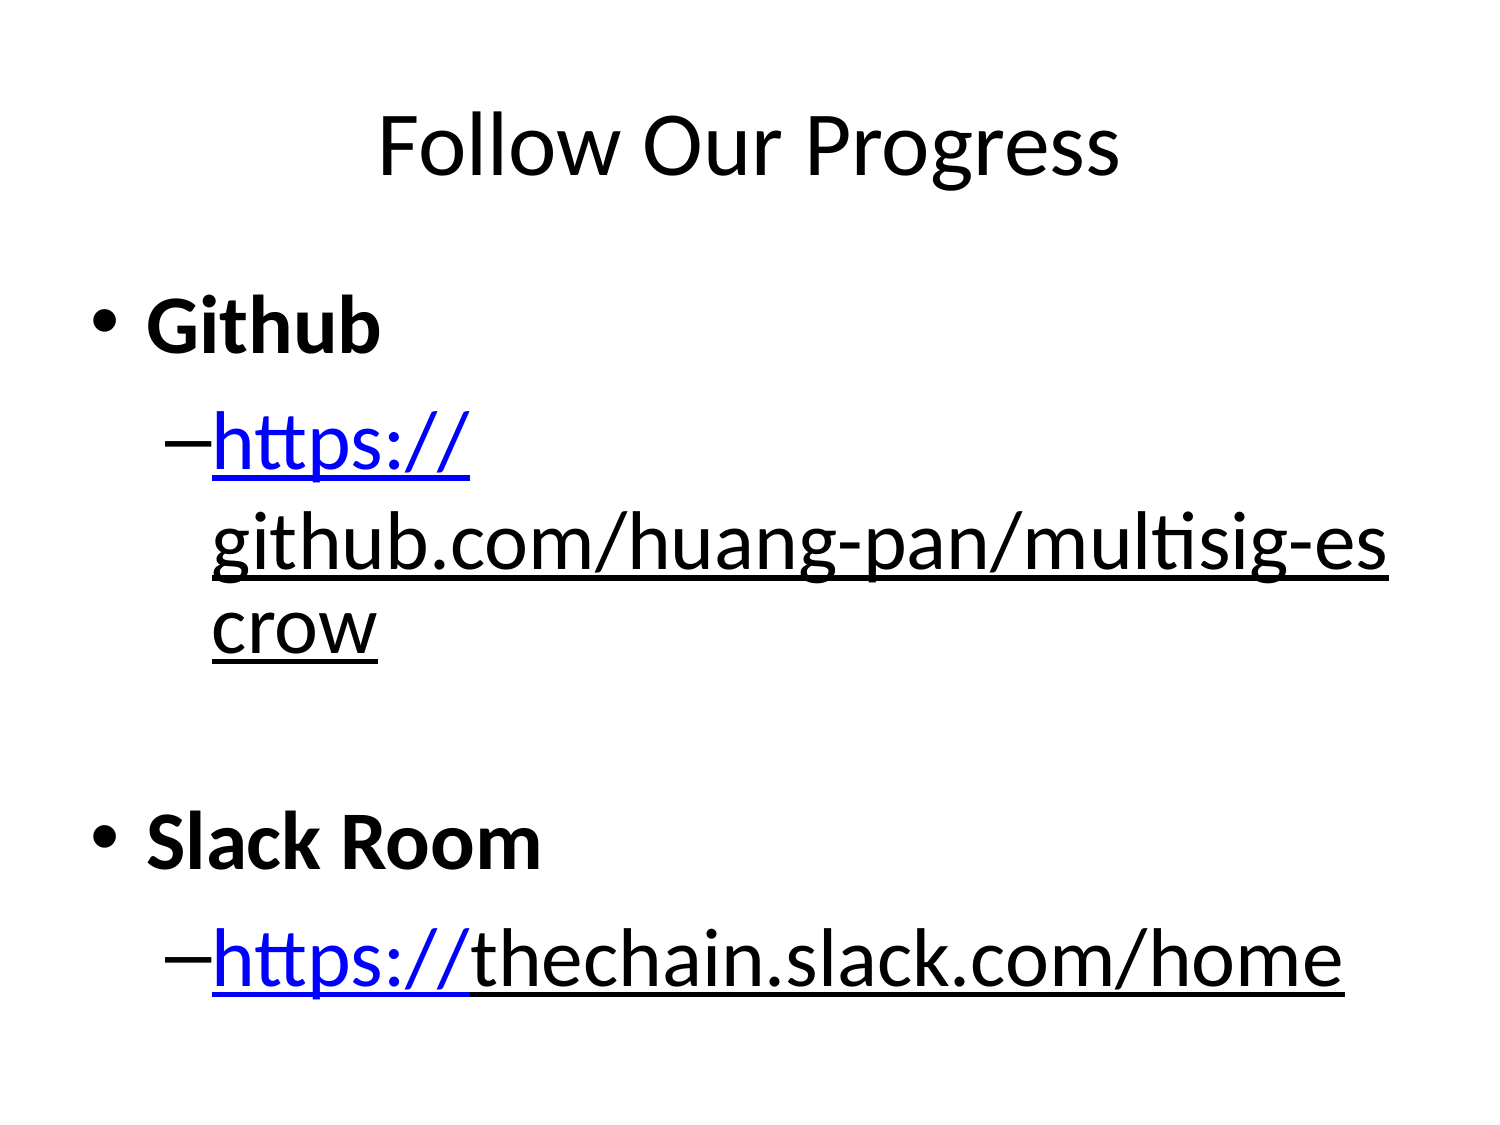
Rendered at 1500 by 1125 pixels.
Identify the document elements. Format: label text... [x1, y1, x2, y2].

title Follow Our Progress [75, 45, 1425, 233]
list Github https://github.com/huang-pan/multisig-escrow Slack Room https://thechain.slack.com/home [75, 262, 1425, 1005]
